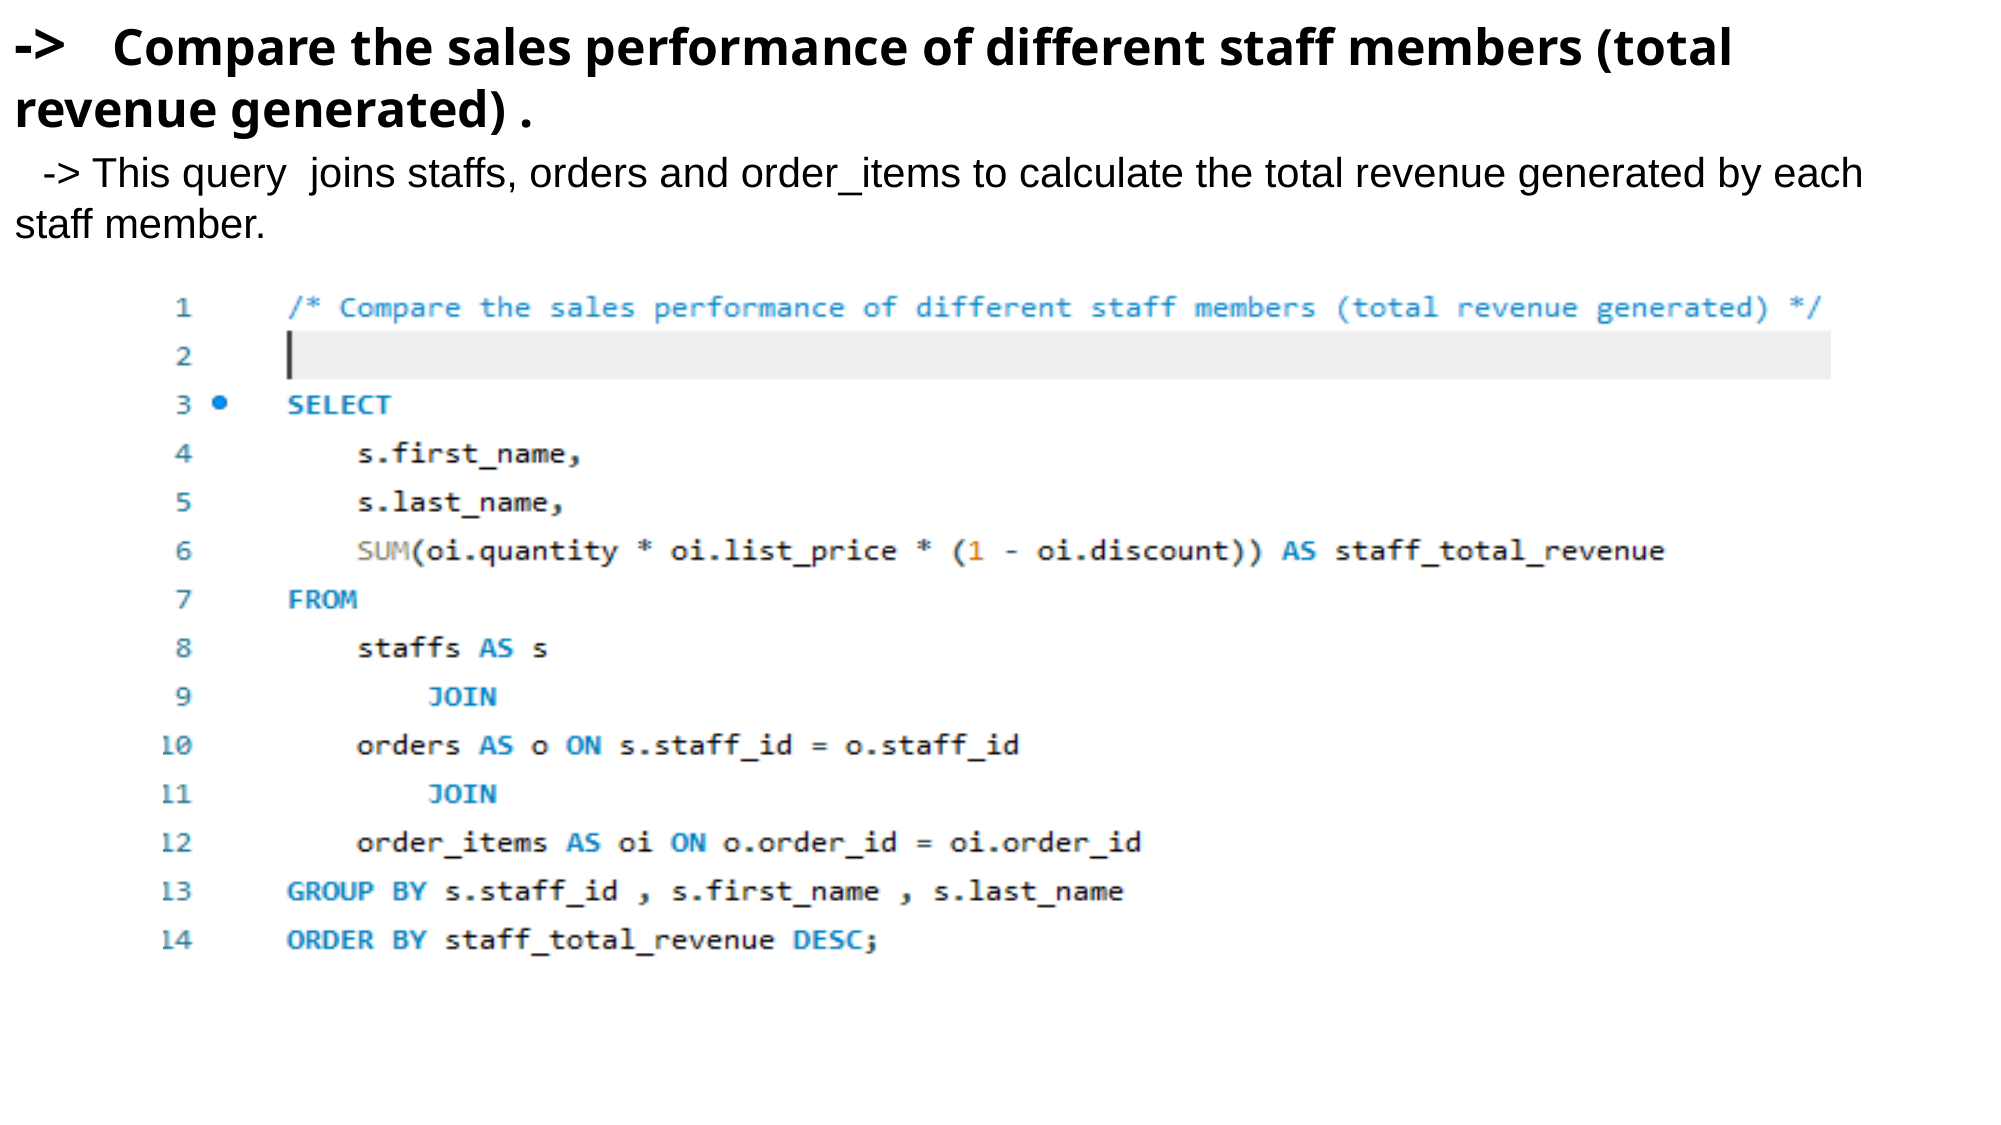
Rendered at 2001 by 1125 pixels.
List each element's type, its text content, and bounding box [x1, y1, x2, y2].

text_box -> Compare the sales performance of different staff members (total revenue generated) . -> This query joins staffs, orders and order_items to calculate the total revenue generated by each staff member. [0, 0, 1932, 255]
picture [163, 285, 1831, 989]
